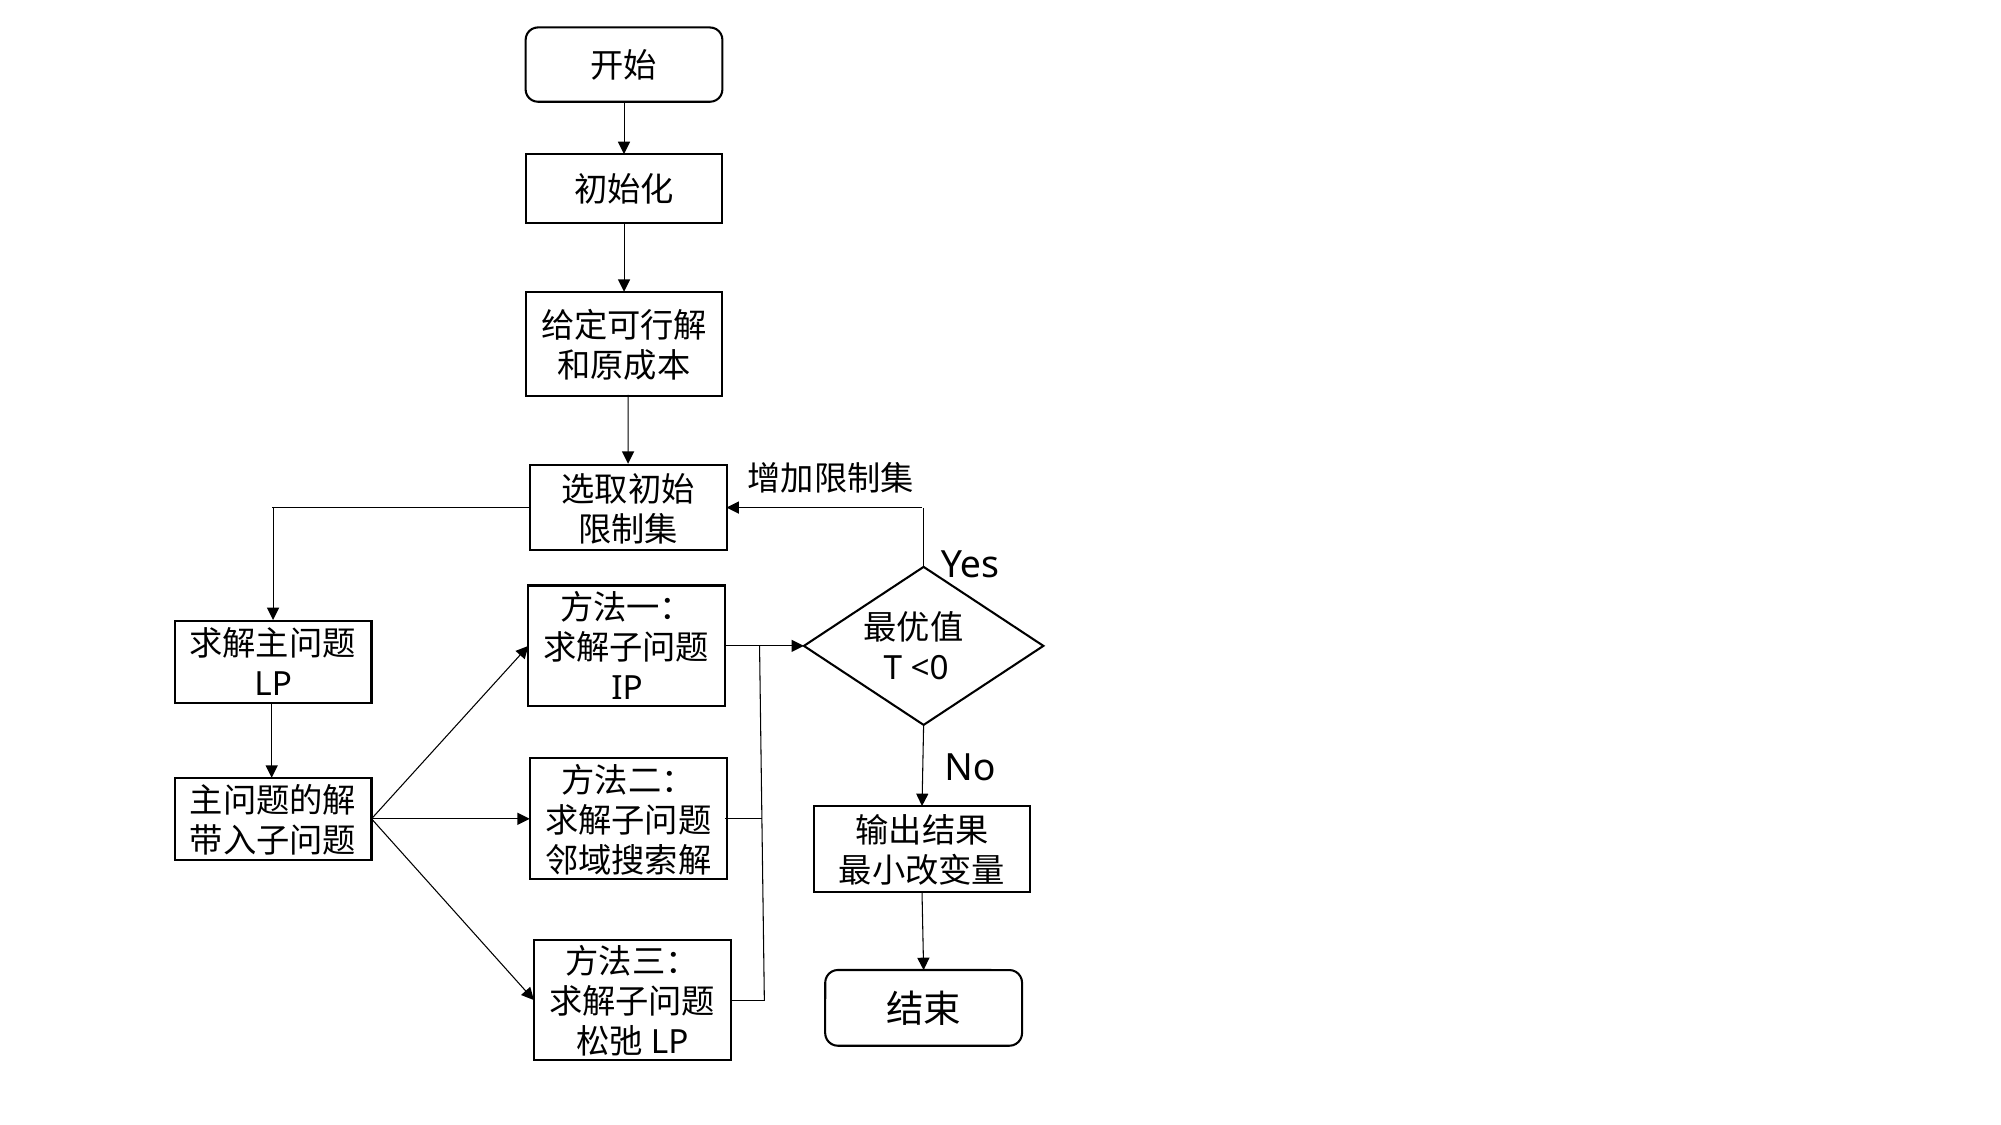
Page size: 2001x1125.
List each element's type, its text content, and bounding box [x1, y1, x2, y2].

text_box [759, 645, 765, 1001]
text_box 初始化 [525, 153, 723, 224]
text_box Yes [926, 532, 1015, 592]
text_box 最优值T <0 [803, 565, 1046, 726]
text_box 增加限制集 [732, 449, 929, 505]
text_box 求解主问题LP [174, 620, 373, 704]
text_box 主问题的解带入子问题 [174, 777, 371, 861]
text_box 选取初始 限制集 [529, 464, 728, 551]
text_box No [929, 735, 1011, 795]
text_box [371, 645, 529, 819]
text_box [371, 818, 534, 1001]
text_box 方法一： 求解子问题IP [527, 584, 726, 707]
text_box 结束 [824, 968, 1024, 1047]
text_box 方法二： 求解子问题 邻域搜索解 [529, 757, 728, 880]
text_box 方法三： 求解子问题松弛LP [533, 939, 732, 1061]
text_box 输出结果 最小改变量 [813, 805, 1031, 893]
text_box 开始 [524, 26, 724, 103]
text_box 给定可行解和原成本 [525, 291, 723, 397]
